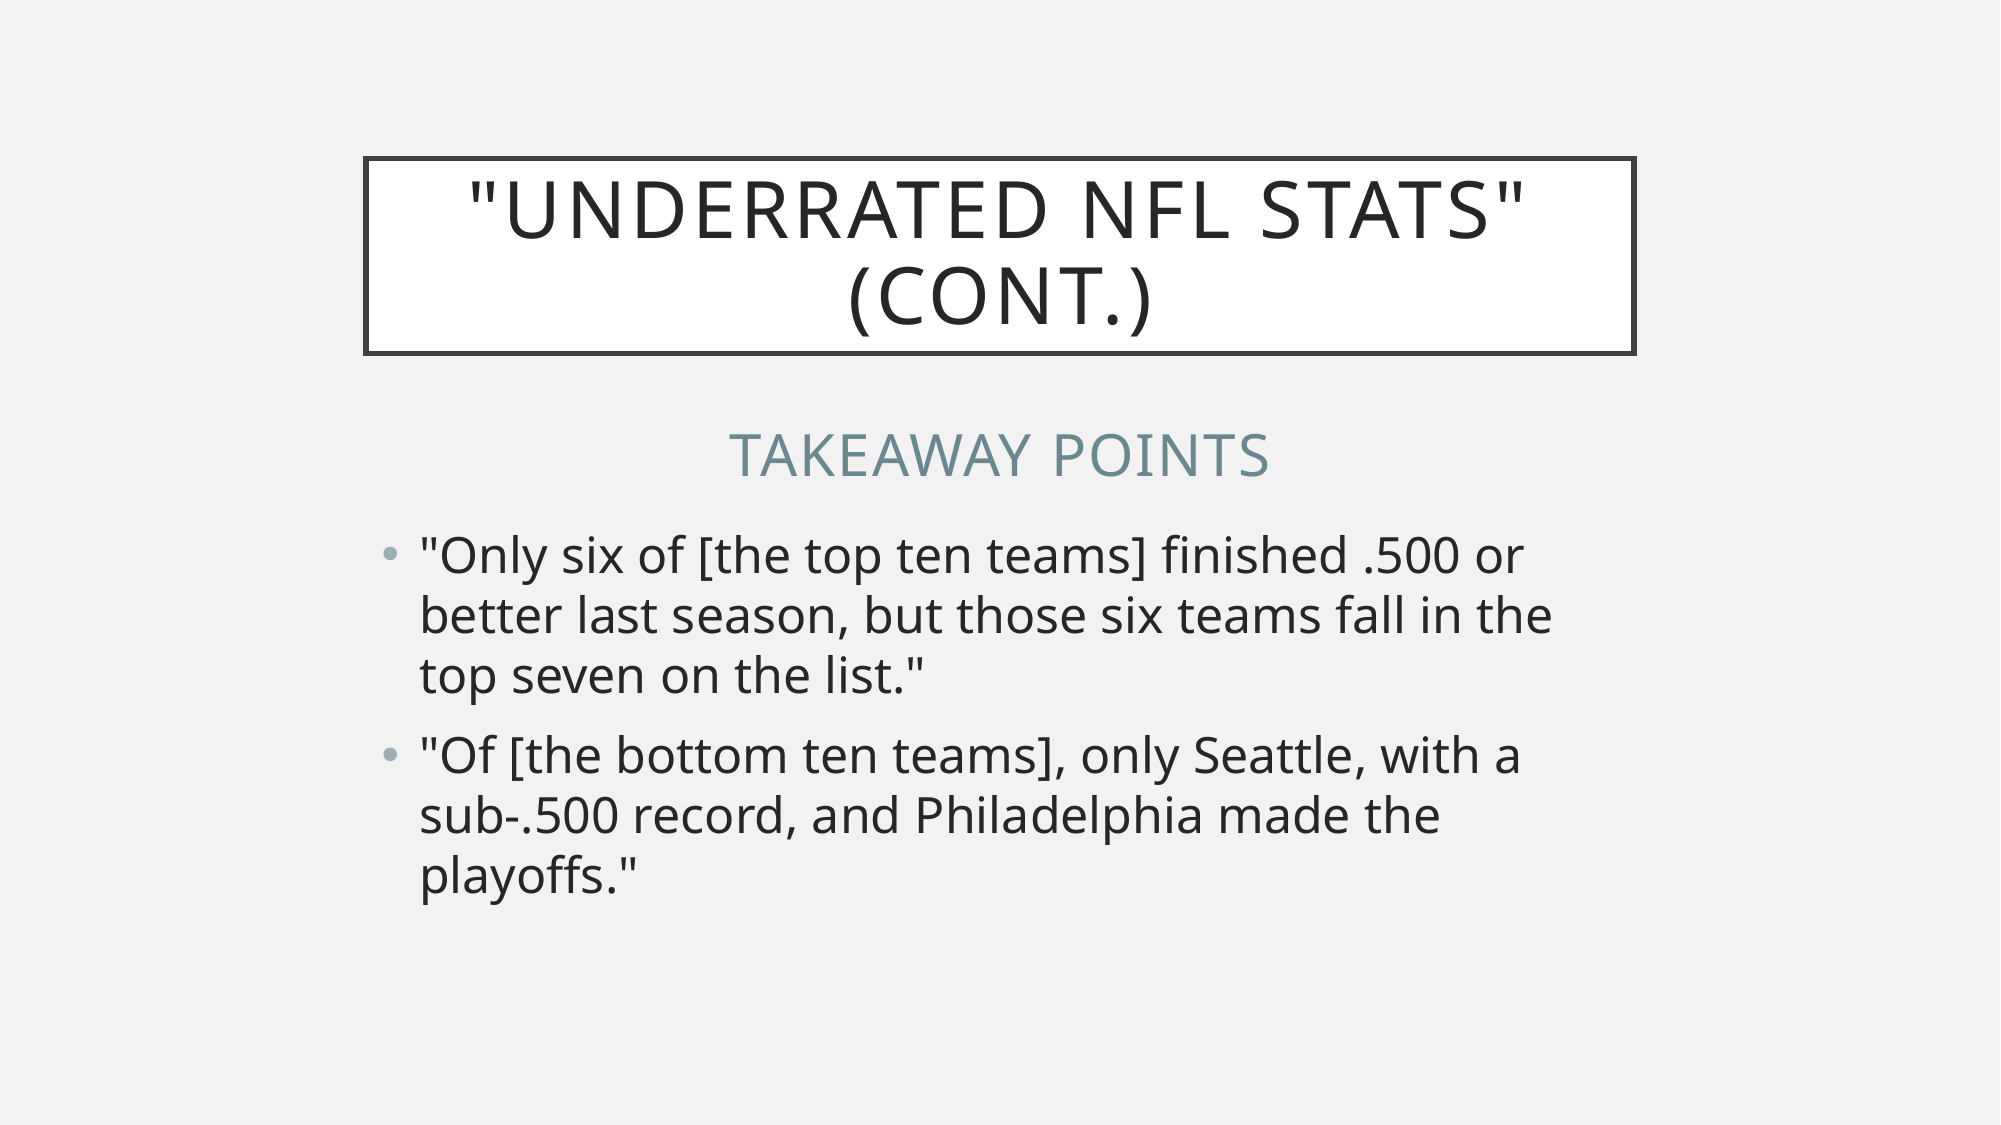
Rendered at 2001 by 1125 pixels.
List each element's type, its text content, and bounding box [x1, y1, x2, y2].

title "Underrated NFL Stats" (Cont.) [363, 156, 1637, 356]
list Takeaway Points [366, 379, 1635, 496]
list "Only six of [the top ten teams] finished .500 or better last season, but those six teams fall in the top seven on the list." "Of [the bottom ten teams], only Seattle, with a sub-.500 record, and Philadelphia made the playoffs." [366, 515, 1632, 942]
